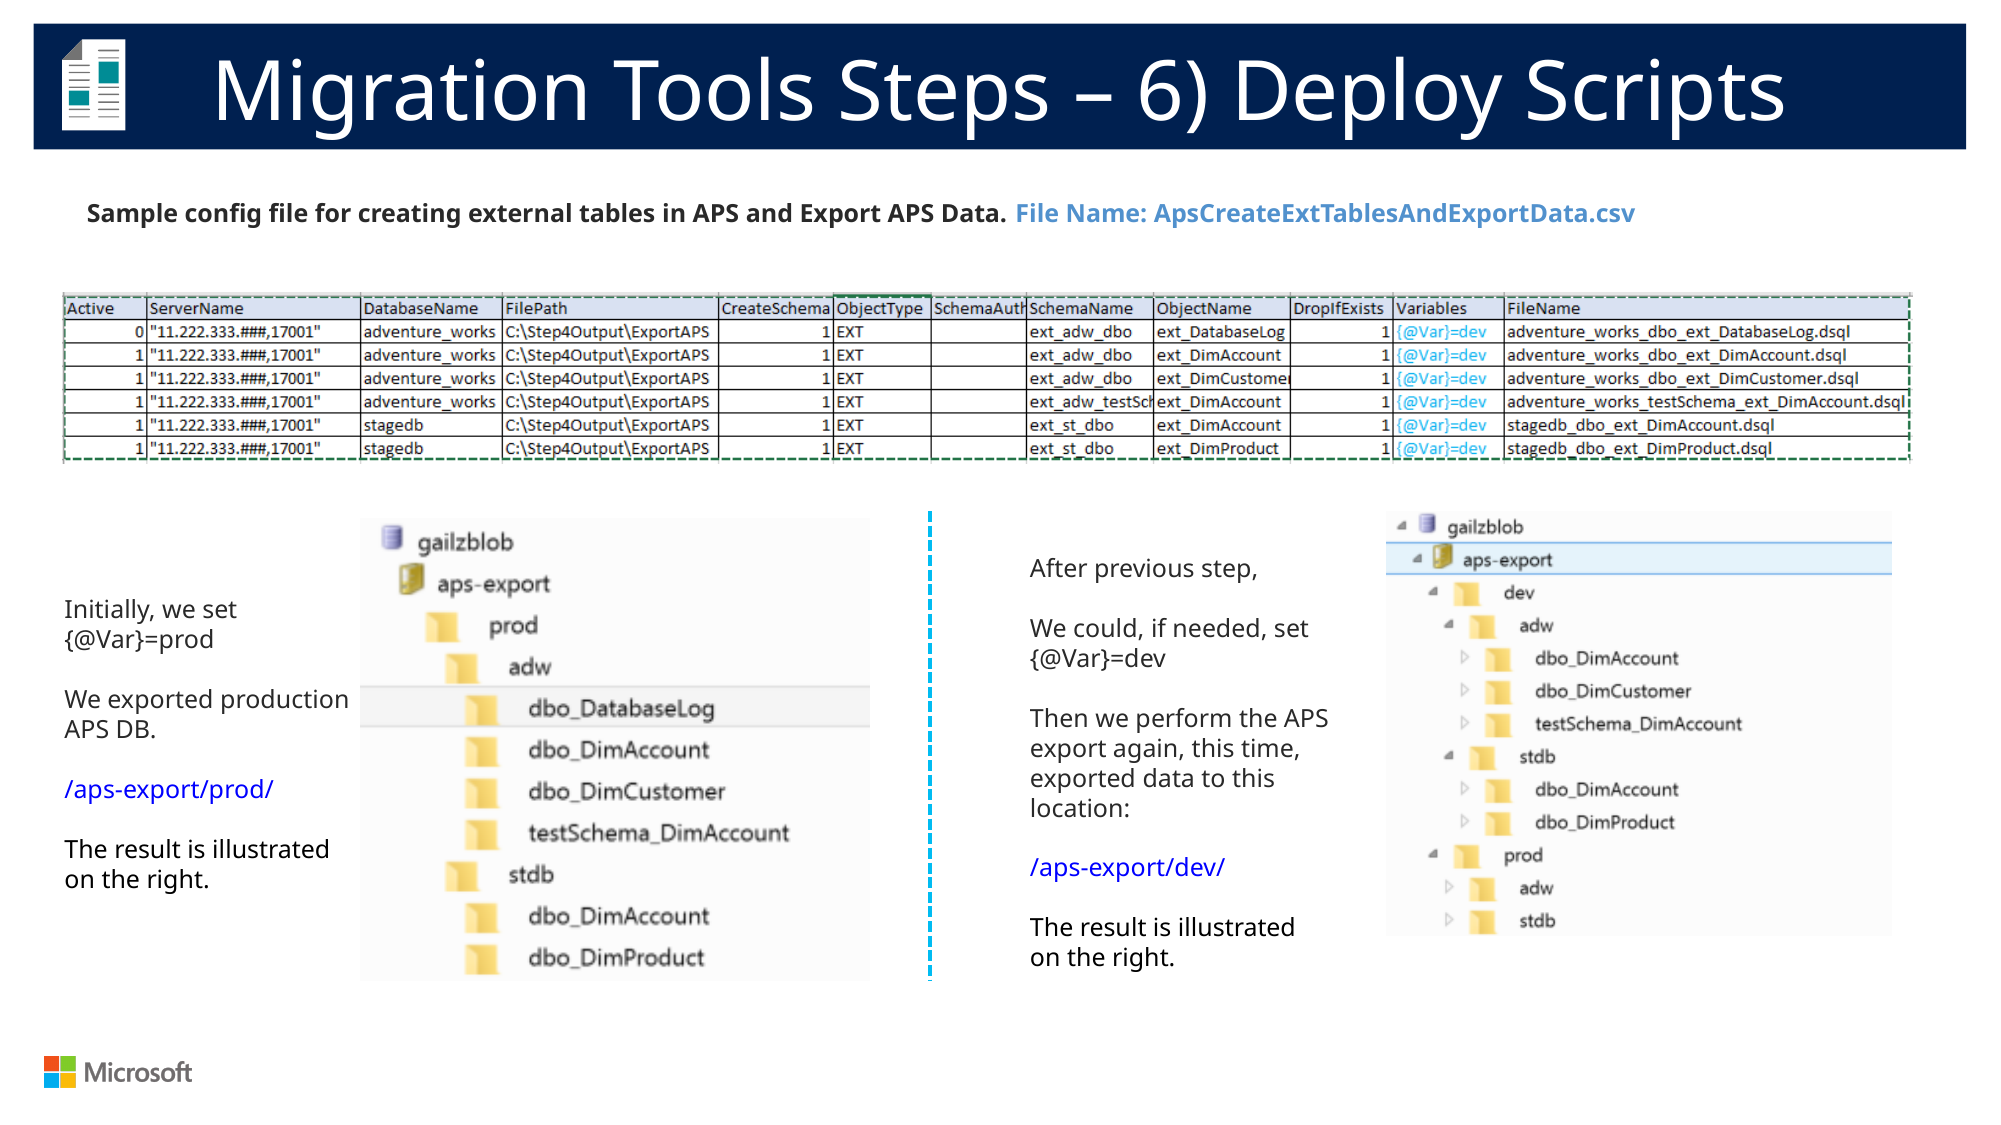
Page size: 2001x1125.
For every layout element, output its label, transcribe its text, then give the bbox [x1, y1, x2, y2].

text_box Sample config file for creating external tables in APS and Export APS Data. File Name: ApsCreateExtTablesAndExportData.csv [72, 189, 1788, 235]
picture [1386, 510, 1892, 937]
text_box After previous step, We could, if needed, set {@Var}=dev Then we perform the APS export again, this time, exported data to this location: /aps-export/dev/ The result is illustrated on the right. [1015, 545, 1347, 1009]
text_box Migration Tools Steps – 6) Deploy Scripts [33, 23, 1967, 150]
picture [44, 1056, 192, 1088]
text_box Initially, we set {@Var}=prod We exported production APS DB. /aps-export/prod/ The result is illustrated on the right. [49, 586, 360, 901]
picture [61, 292, 1913, 464]
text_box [61, 39, 126, 131]
picture [360, 518, 870, 981]
